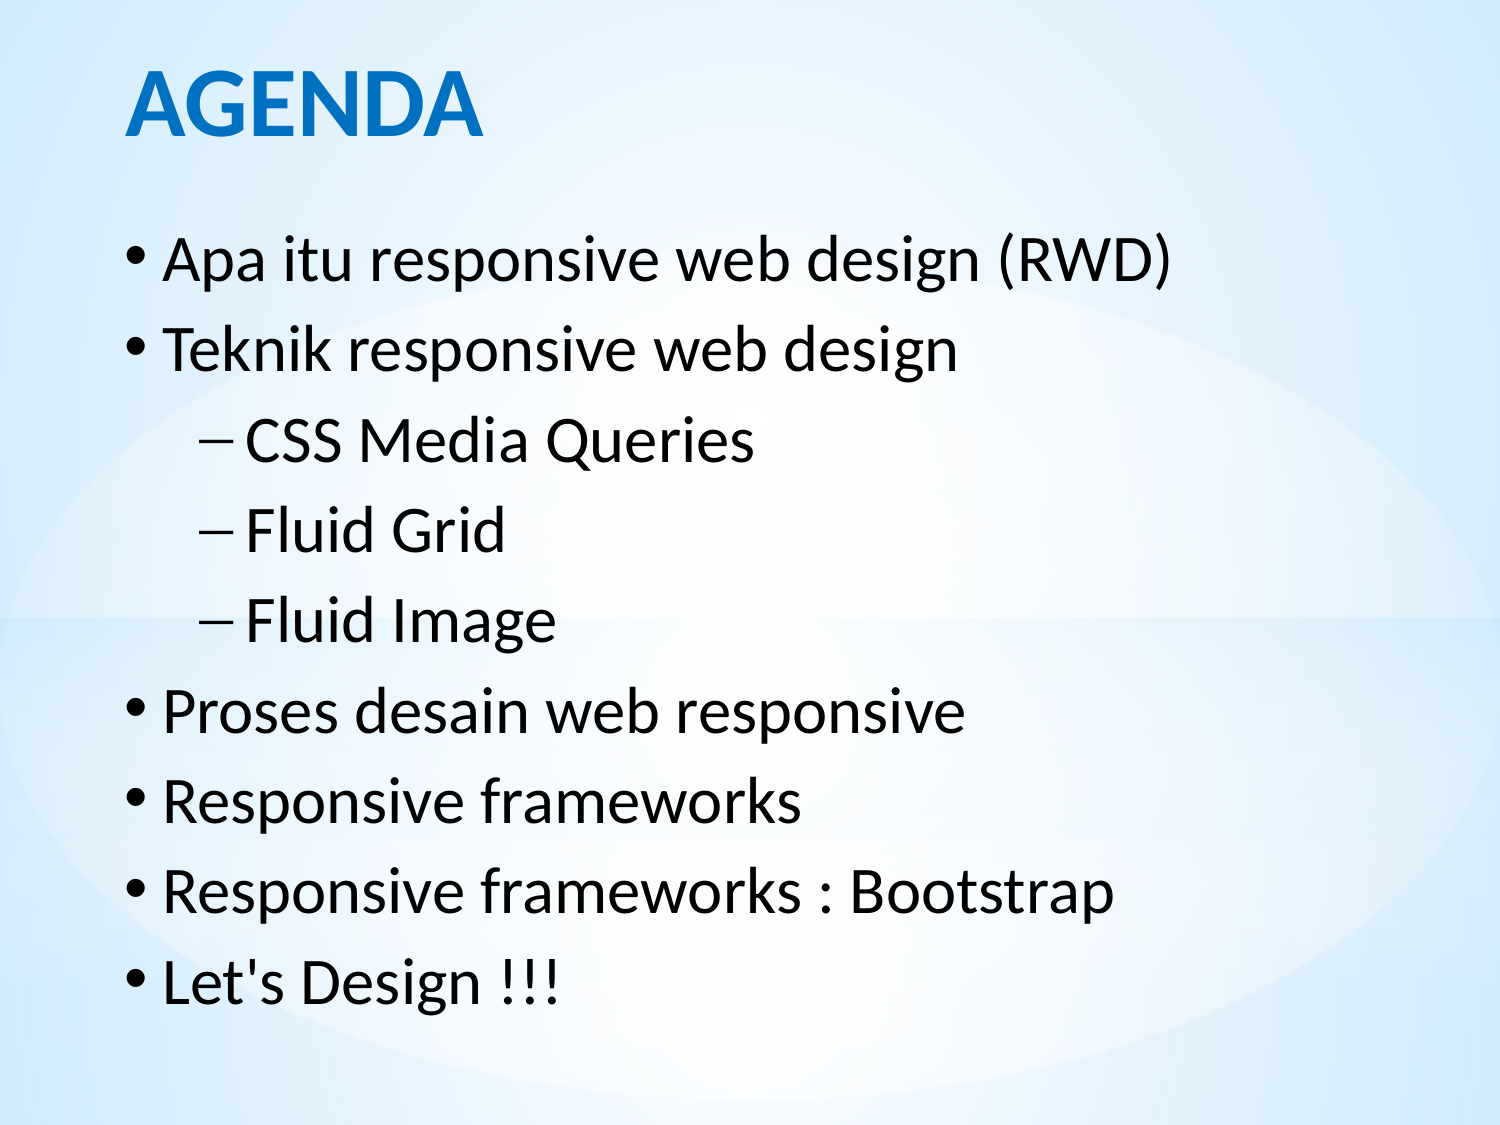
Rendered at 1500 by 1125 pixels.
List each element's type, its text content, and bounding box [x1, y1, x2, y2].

title AGENDA [110, 29, 1425, 170]
text_box Apa itu responsive web design (RWD) Teknik responsive web design CSS Media Queries Fluid Grid Fluid Image Proses desain web responsive Responsive frameworks Responsive frameworks : Bootstrap Let's Design !!! [109, 207, 1335, 540]
